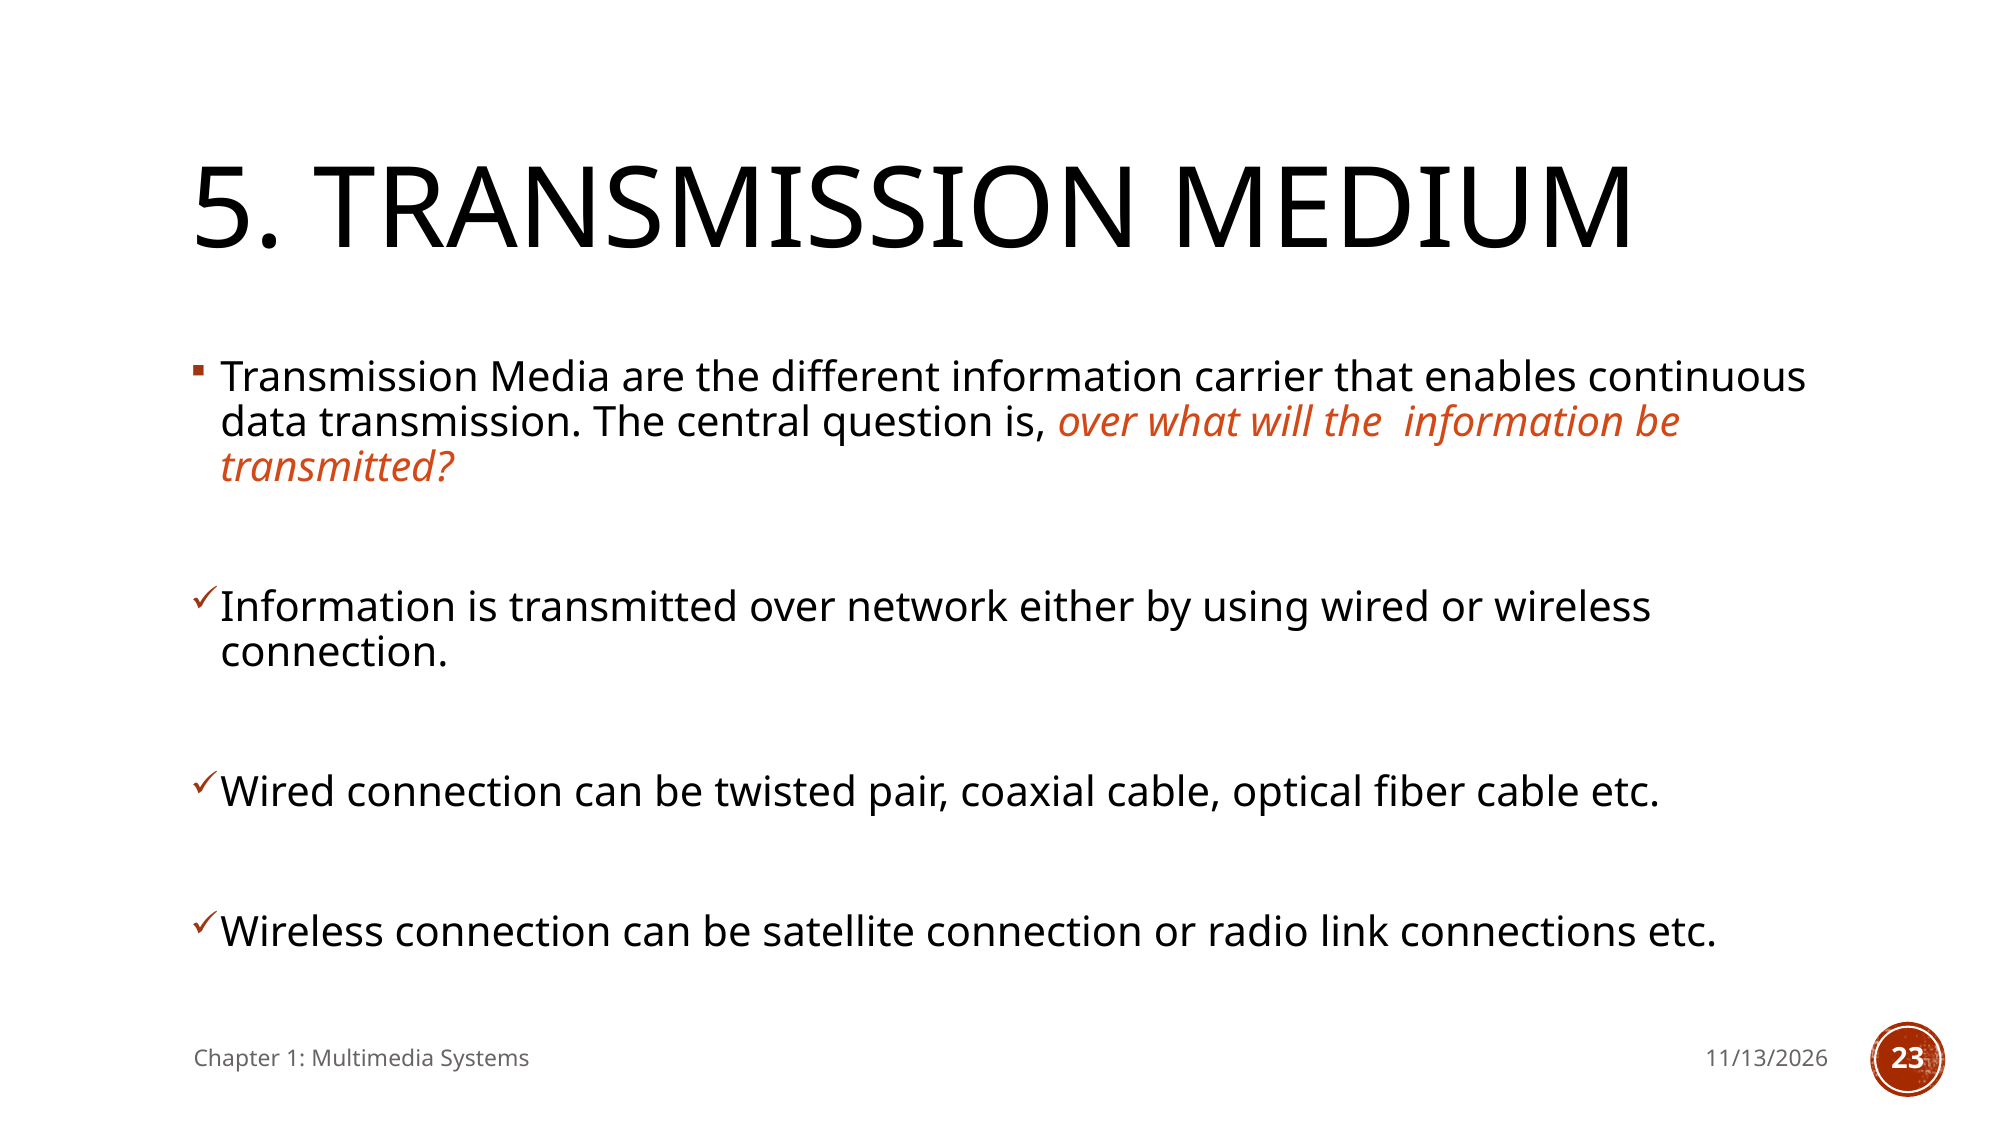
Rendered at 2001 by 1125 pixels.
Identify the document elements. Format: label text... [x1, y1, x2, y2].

footer Chapter 1: Multimedia Systems [178, 1028, 1217, 1089]
title 5. Transmission Medium [175, 79, 1826, 344]
list Transmission Media are the different information carrier that enables continuous data transmission. The central question is, over what will the information be transmitted? Information is transmitted over network either by using wired or wireless connection. Wired connection can be twisted pair, coaxial cable, optical fiber cable etc. Wireless connection can be satellite connection or radio link connections etc. [175, 348, 1826, 1013]
slide_number 22 [1855, 1028, 1961, 1089]
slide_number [1306, 1028, 1844, 1089]
